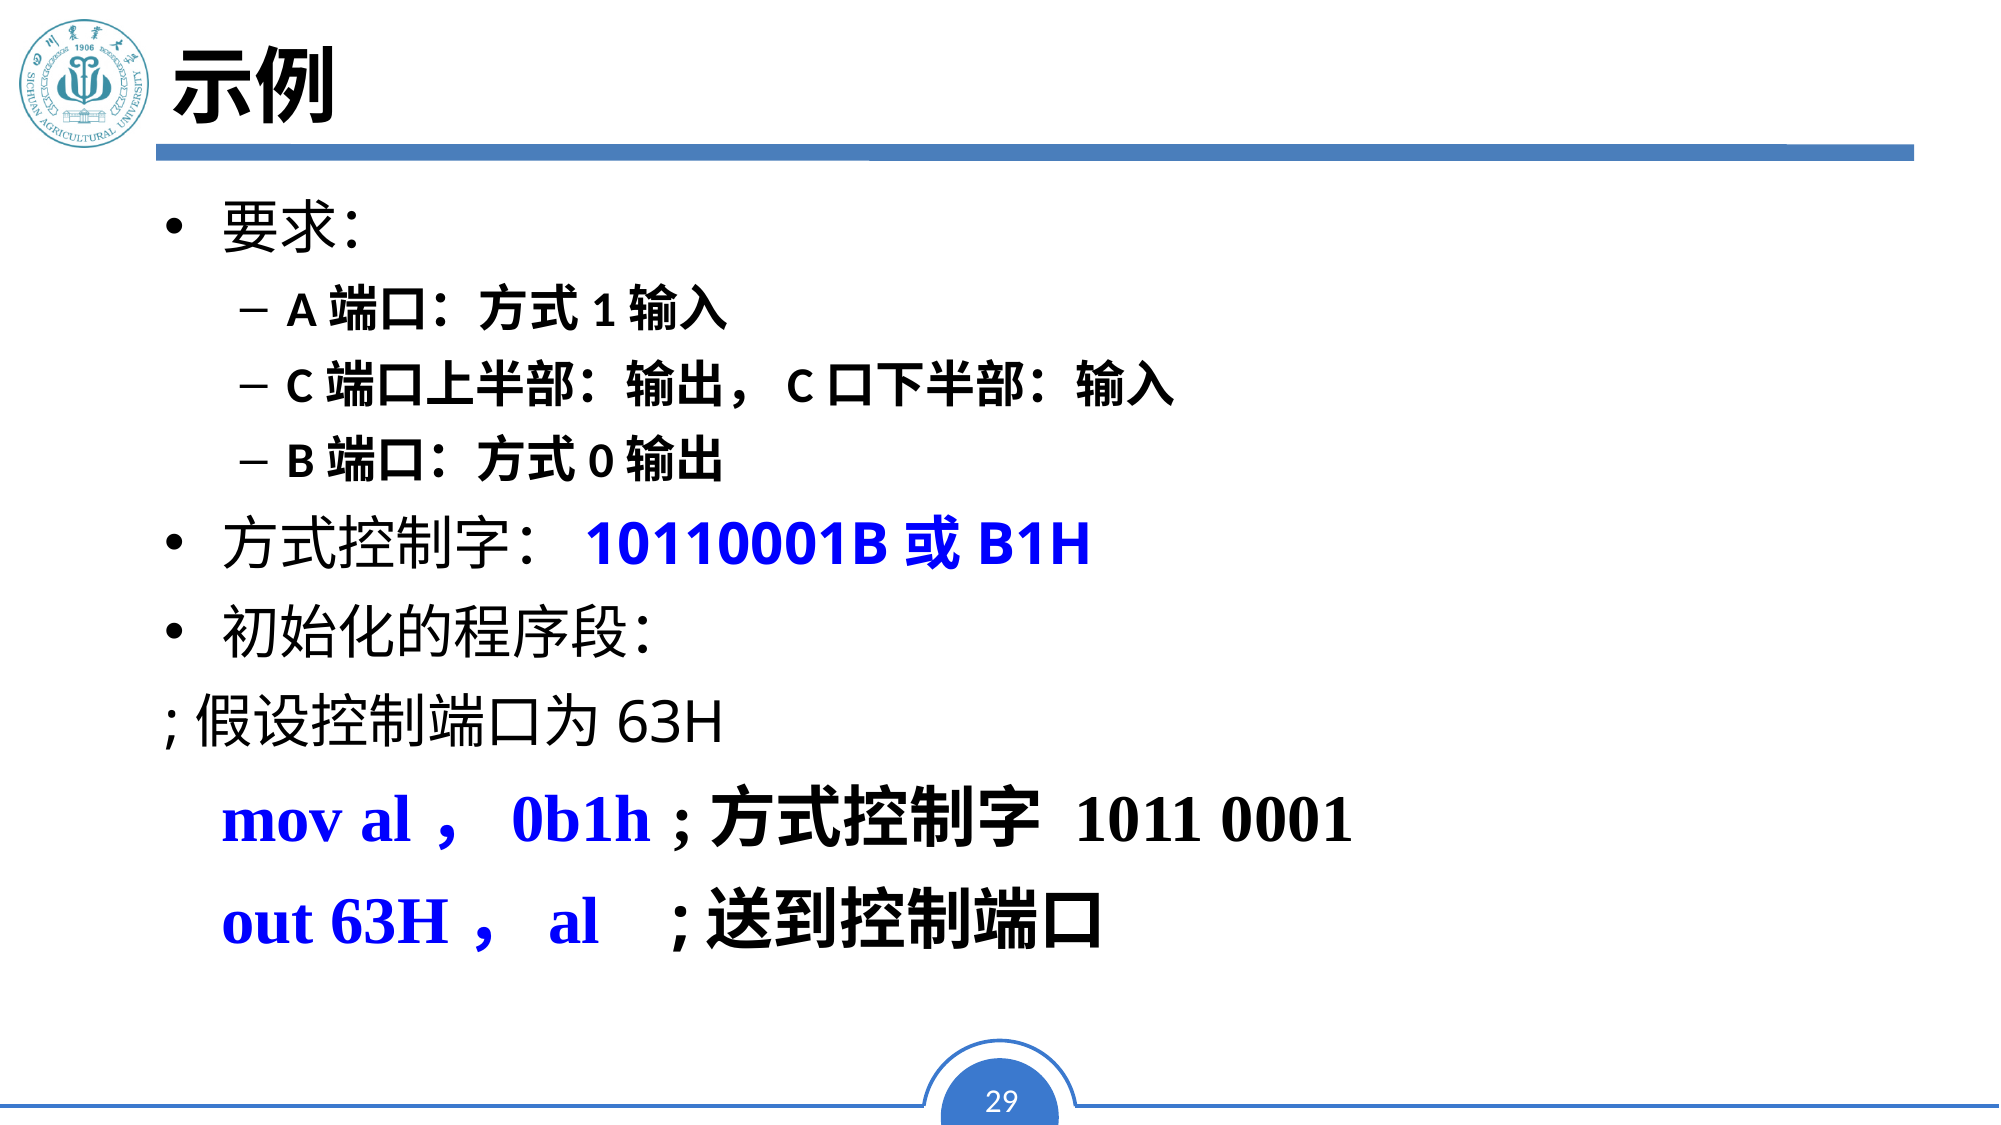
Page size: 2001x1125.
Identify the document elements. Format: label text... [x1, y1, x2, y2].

title 示例 [156, 14, 1862, 153]
list 要求： A端口：方式1输入 C端口上半部：输出，C口下半部：输入 B端口：方式0输出 方式控制字：10110001B或B1H 初始化的程序段： ;假设控制端口为63H mov al，0b1h ;方式控制字 1011 0001 out 63H，al ;送到控制端口 [150, 175, 1850, 933]
